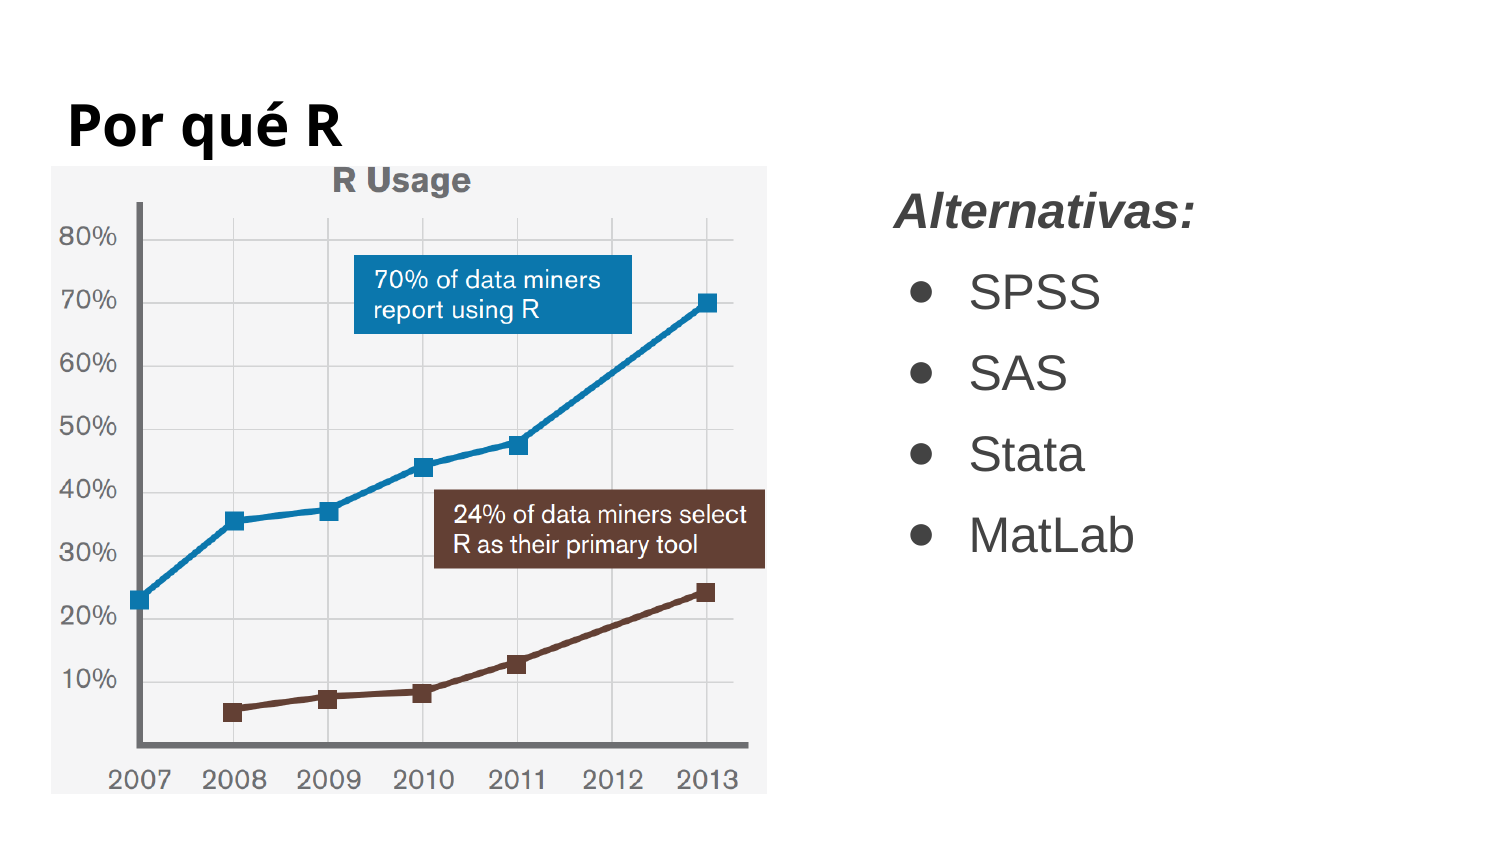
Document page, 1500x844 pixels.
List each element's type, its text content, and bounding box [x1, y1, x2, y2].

title Por qué R [51, 72, 1449, 167]
text_box Alternativas: SPSS SAS Stata MatLab [878, 163, 1449, 791]
picture [50, 166, 768, 794]
